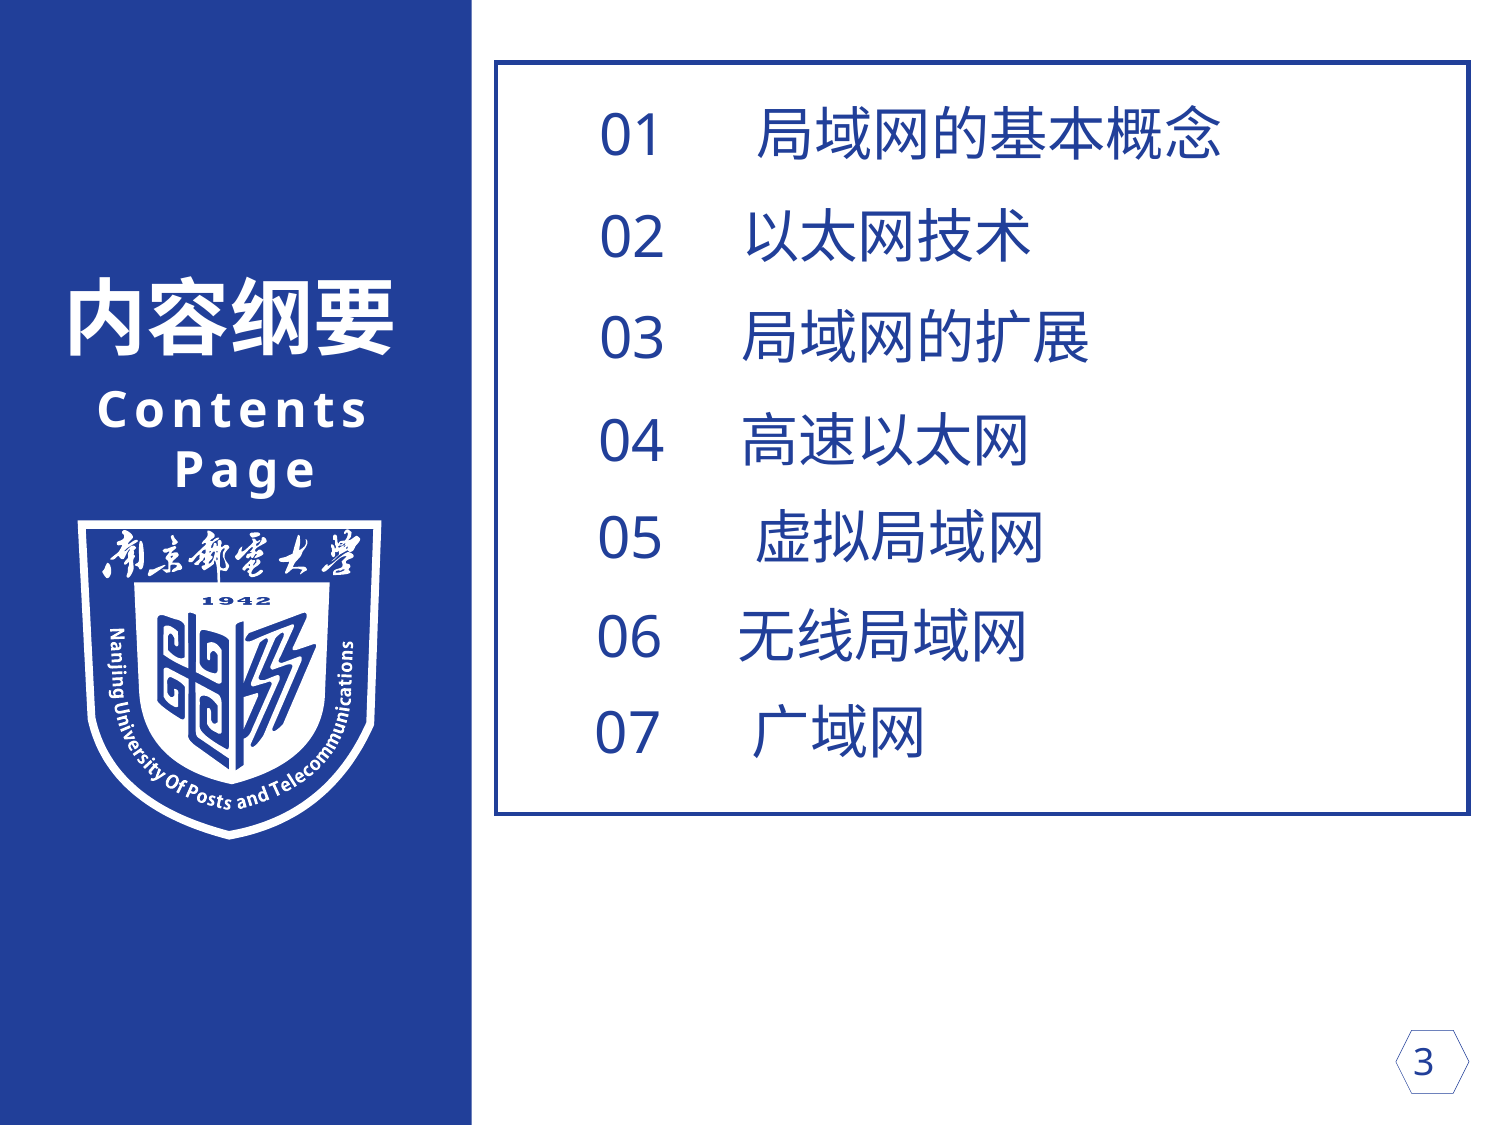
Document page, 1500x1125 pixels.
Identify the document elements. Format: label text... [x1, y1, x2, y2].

text_box 03 局域网的扩展 [599, 299, 1229, 370]
text_box Contents Page [31, 373, 457, 506]
text_box 01 局域网的基本概念 [599, 96, 1272, 167]
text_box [77, 520, 382, 840]
text_box 06 无线局域网 [596, 598, 1226, 669]
text_box 05 虚拟局域网 [597, 500, 1227, 571]
text_box [495, 61, 1469, 815]
text_box [0, 0, 473, 1125]
text_box 04 高速以太网 [598, 403, 1228, 474]
text_box 3 [1363, 1030, 1494, 1092]
text_box 07 广域网 [595, 695, 1225, 766]
text_box 02 以太网技术 [599, 199, 1229, 270]
text_box 内容纲要 [0, 257, 461, 373]
